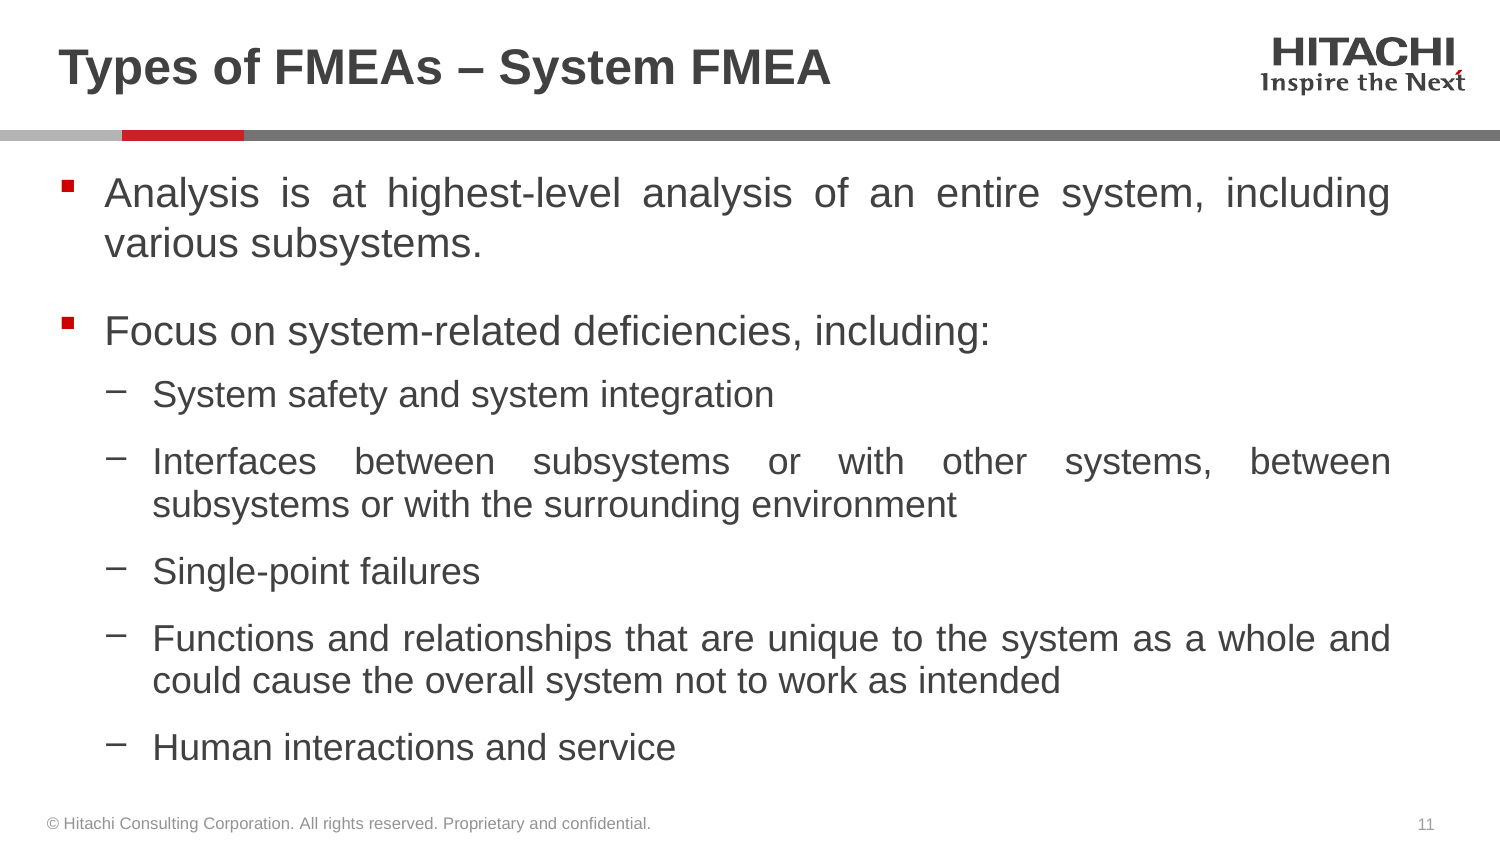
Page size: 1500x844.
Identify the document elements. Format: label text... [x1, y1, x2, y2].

title Types of FMEAs – System FMEA [43, 8, 1200, 129]
list Analysis is at highest-level analysis of an entire system, including various subsystems. Focus on system-related deficiencies, including: System safety and system integration Interfaces between subsystems or with other systems, between subsystems or with the surrounding environment Single-point failures Functions and relationships that are unique to the system as a whole and could cause the overall system not to work as intended Human interactions and service [43, 158, 1407, 791]
